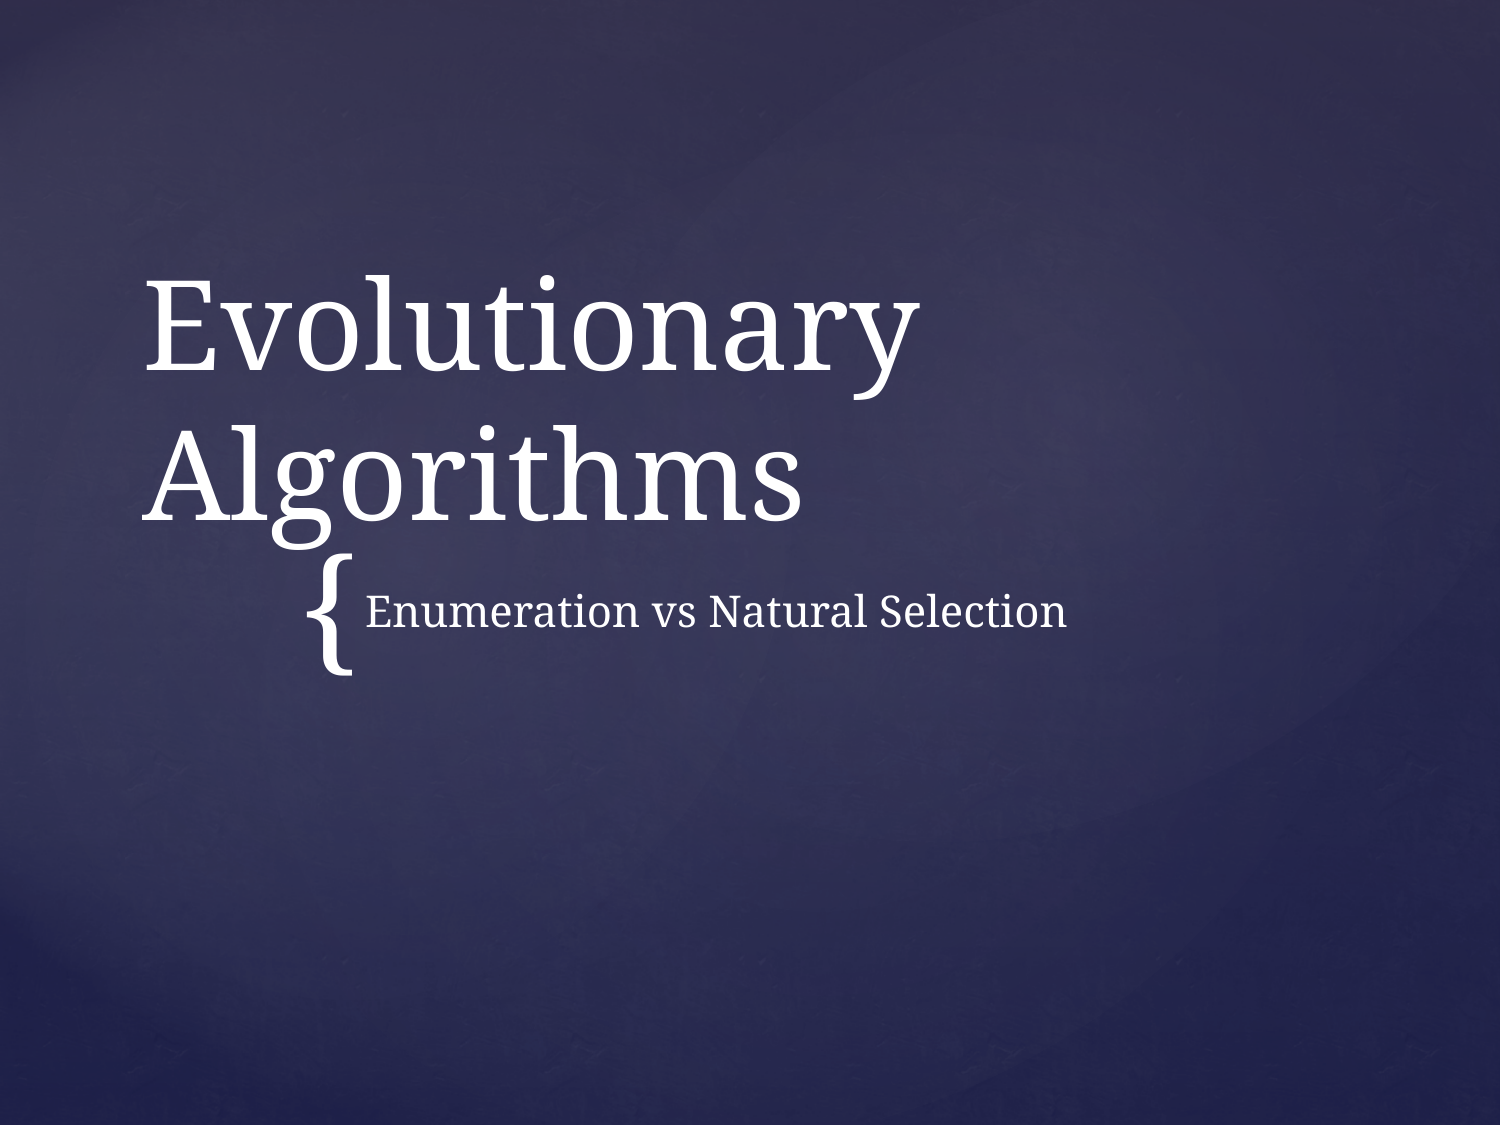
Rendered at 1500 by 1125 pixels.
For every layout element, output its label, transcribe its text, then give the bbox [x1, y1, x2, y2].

subtitle Enumeration vs Natural Selection [350, 553, 1363, 667]
title Evolutionary Algorithms [127, 200, 1365, 554]
